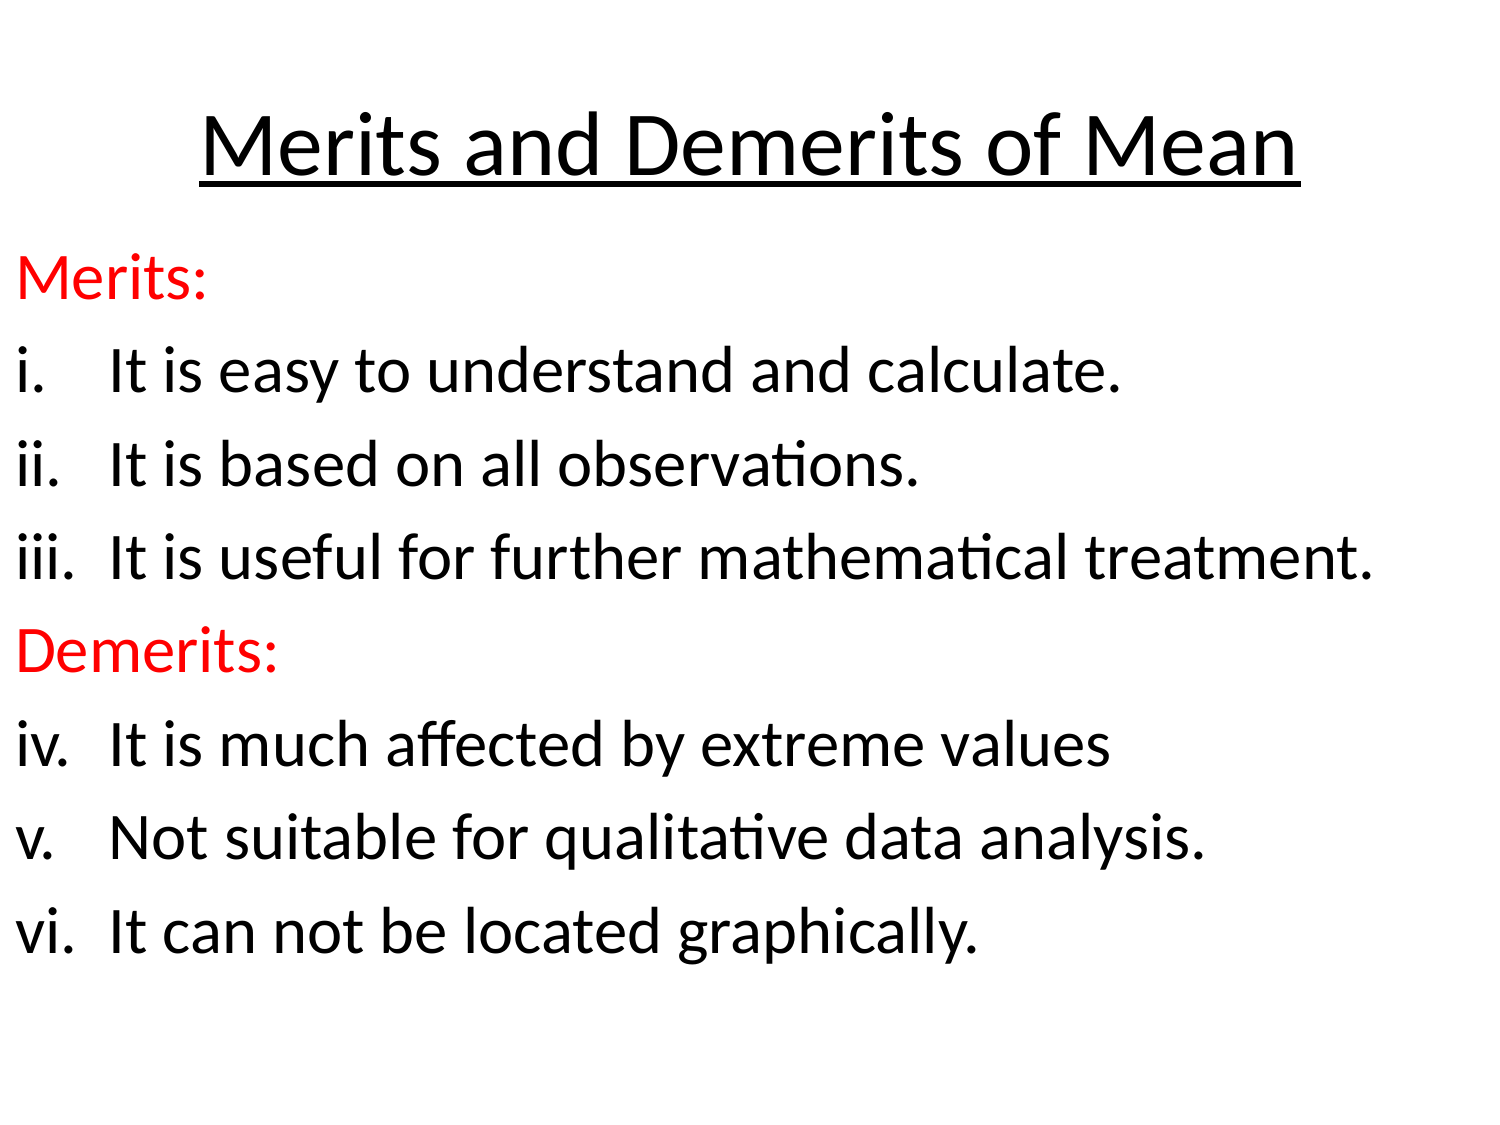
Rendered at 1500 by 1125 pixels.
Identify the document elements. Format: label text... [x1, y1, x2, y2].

list Merits: It is easy to understand and calculate. It is based on all observations. It is useful for further mathematical treatment. Demerits: It is much affected by extreme values Not suitable for qualitative data analysis. It can not be located graphically. [0, 224, 1500, 1005]
title Merits and Demerits of Mean [75, 45, 1425, 224]
